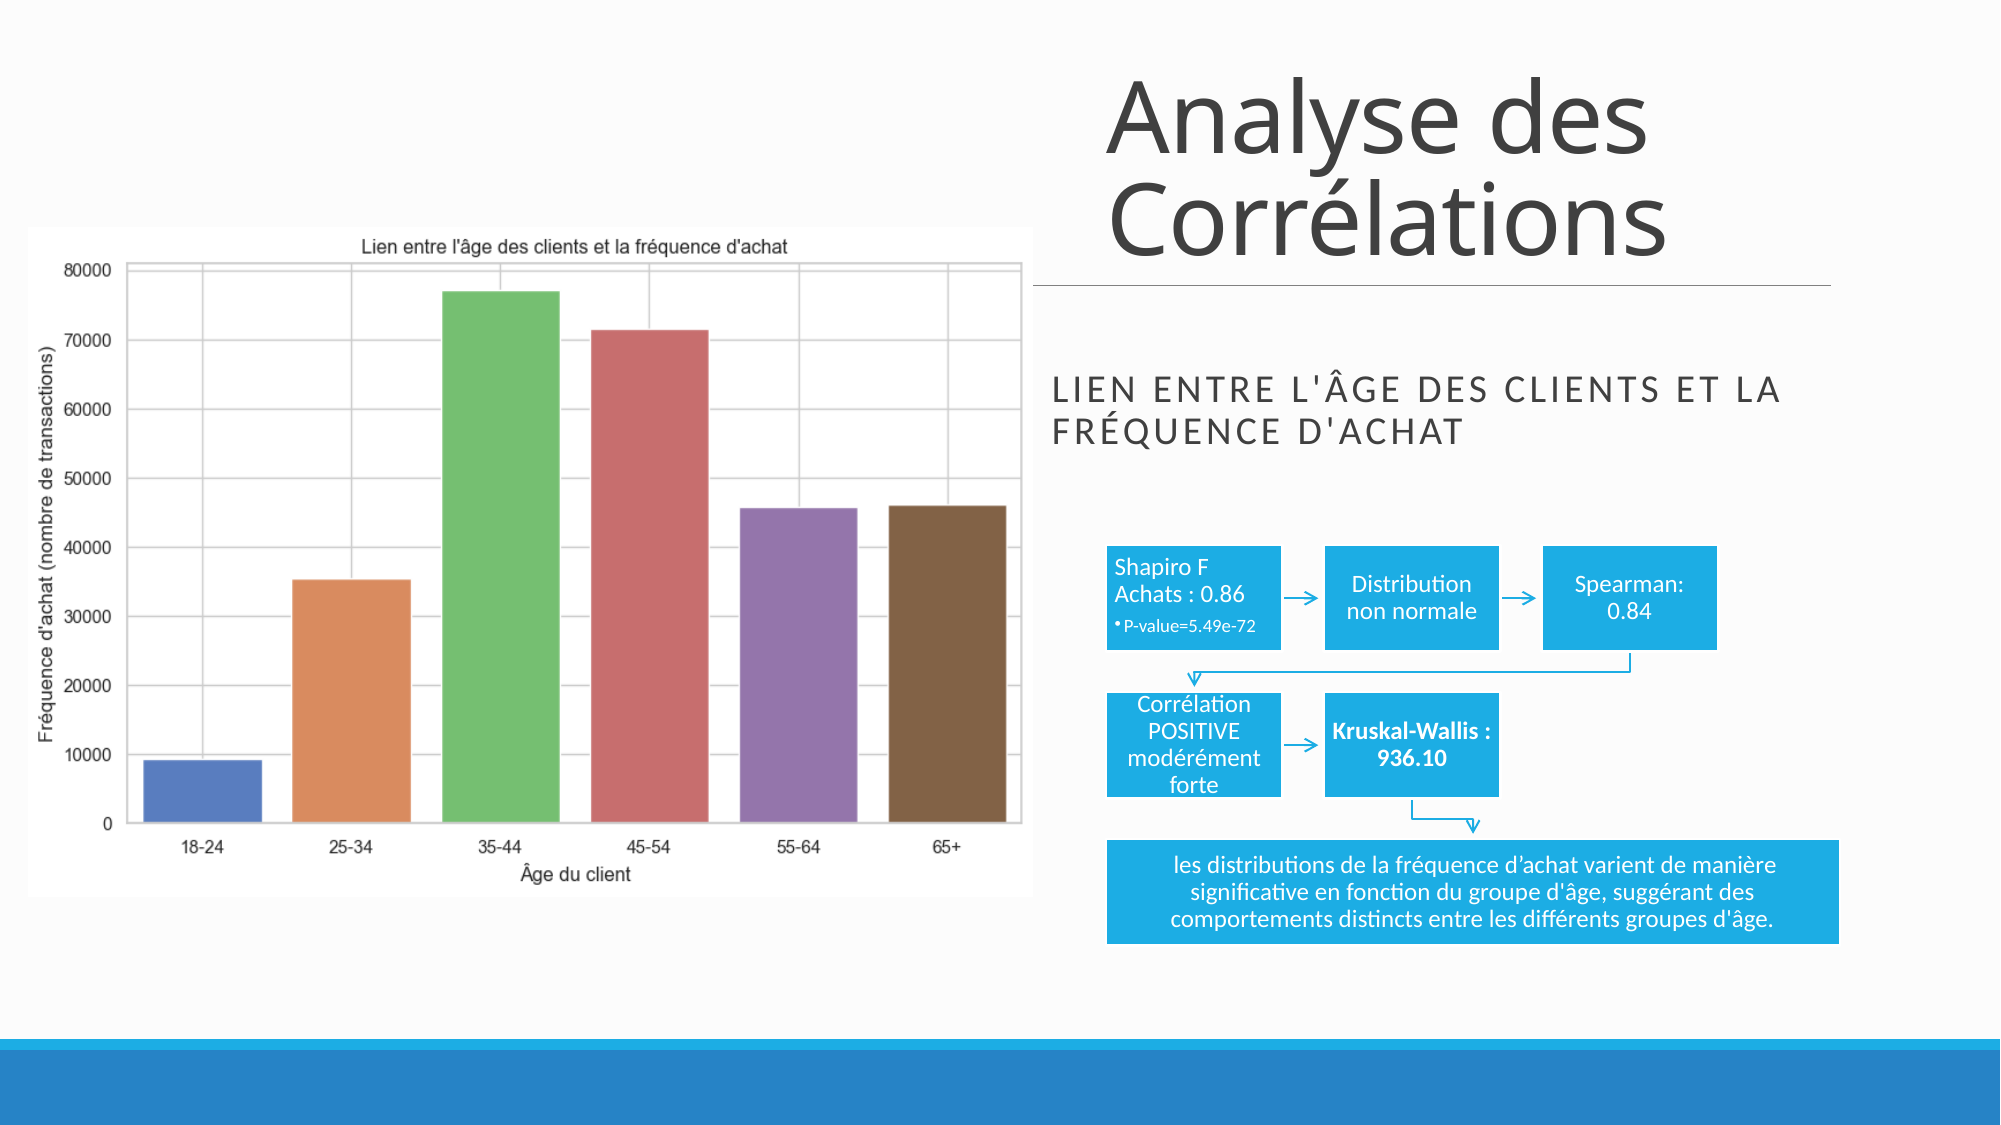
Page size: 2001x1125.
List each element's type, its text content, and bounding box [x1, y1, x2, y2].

picture [28, 227, 1033, 898]
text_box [1104, 483, 1842, 1007]
title Analyse des Corrélations [1091, 45, 1933, 284]
list Lien entre l'âge des clients et la fréquence d'achat [1051, 360, 1893, 466]
